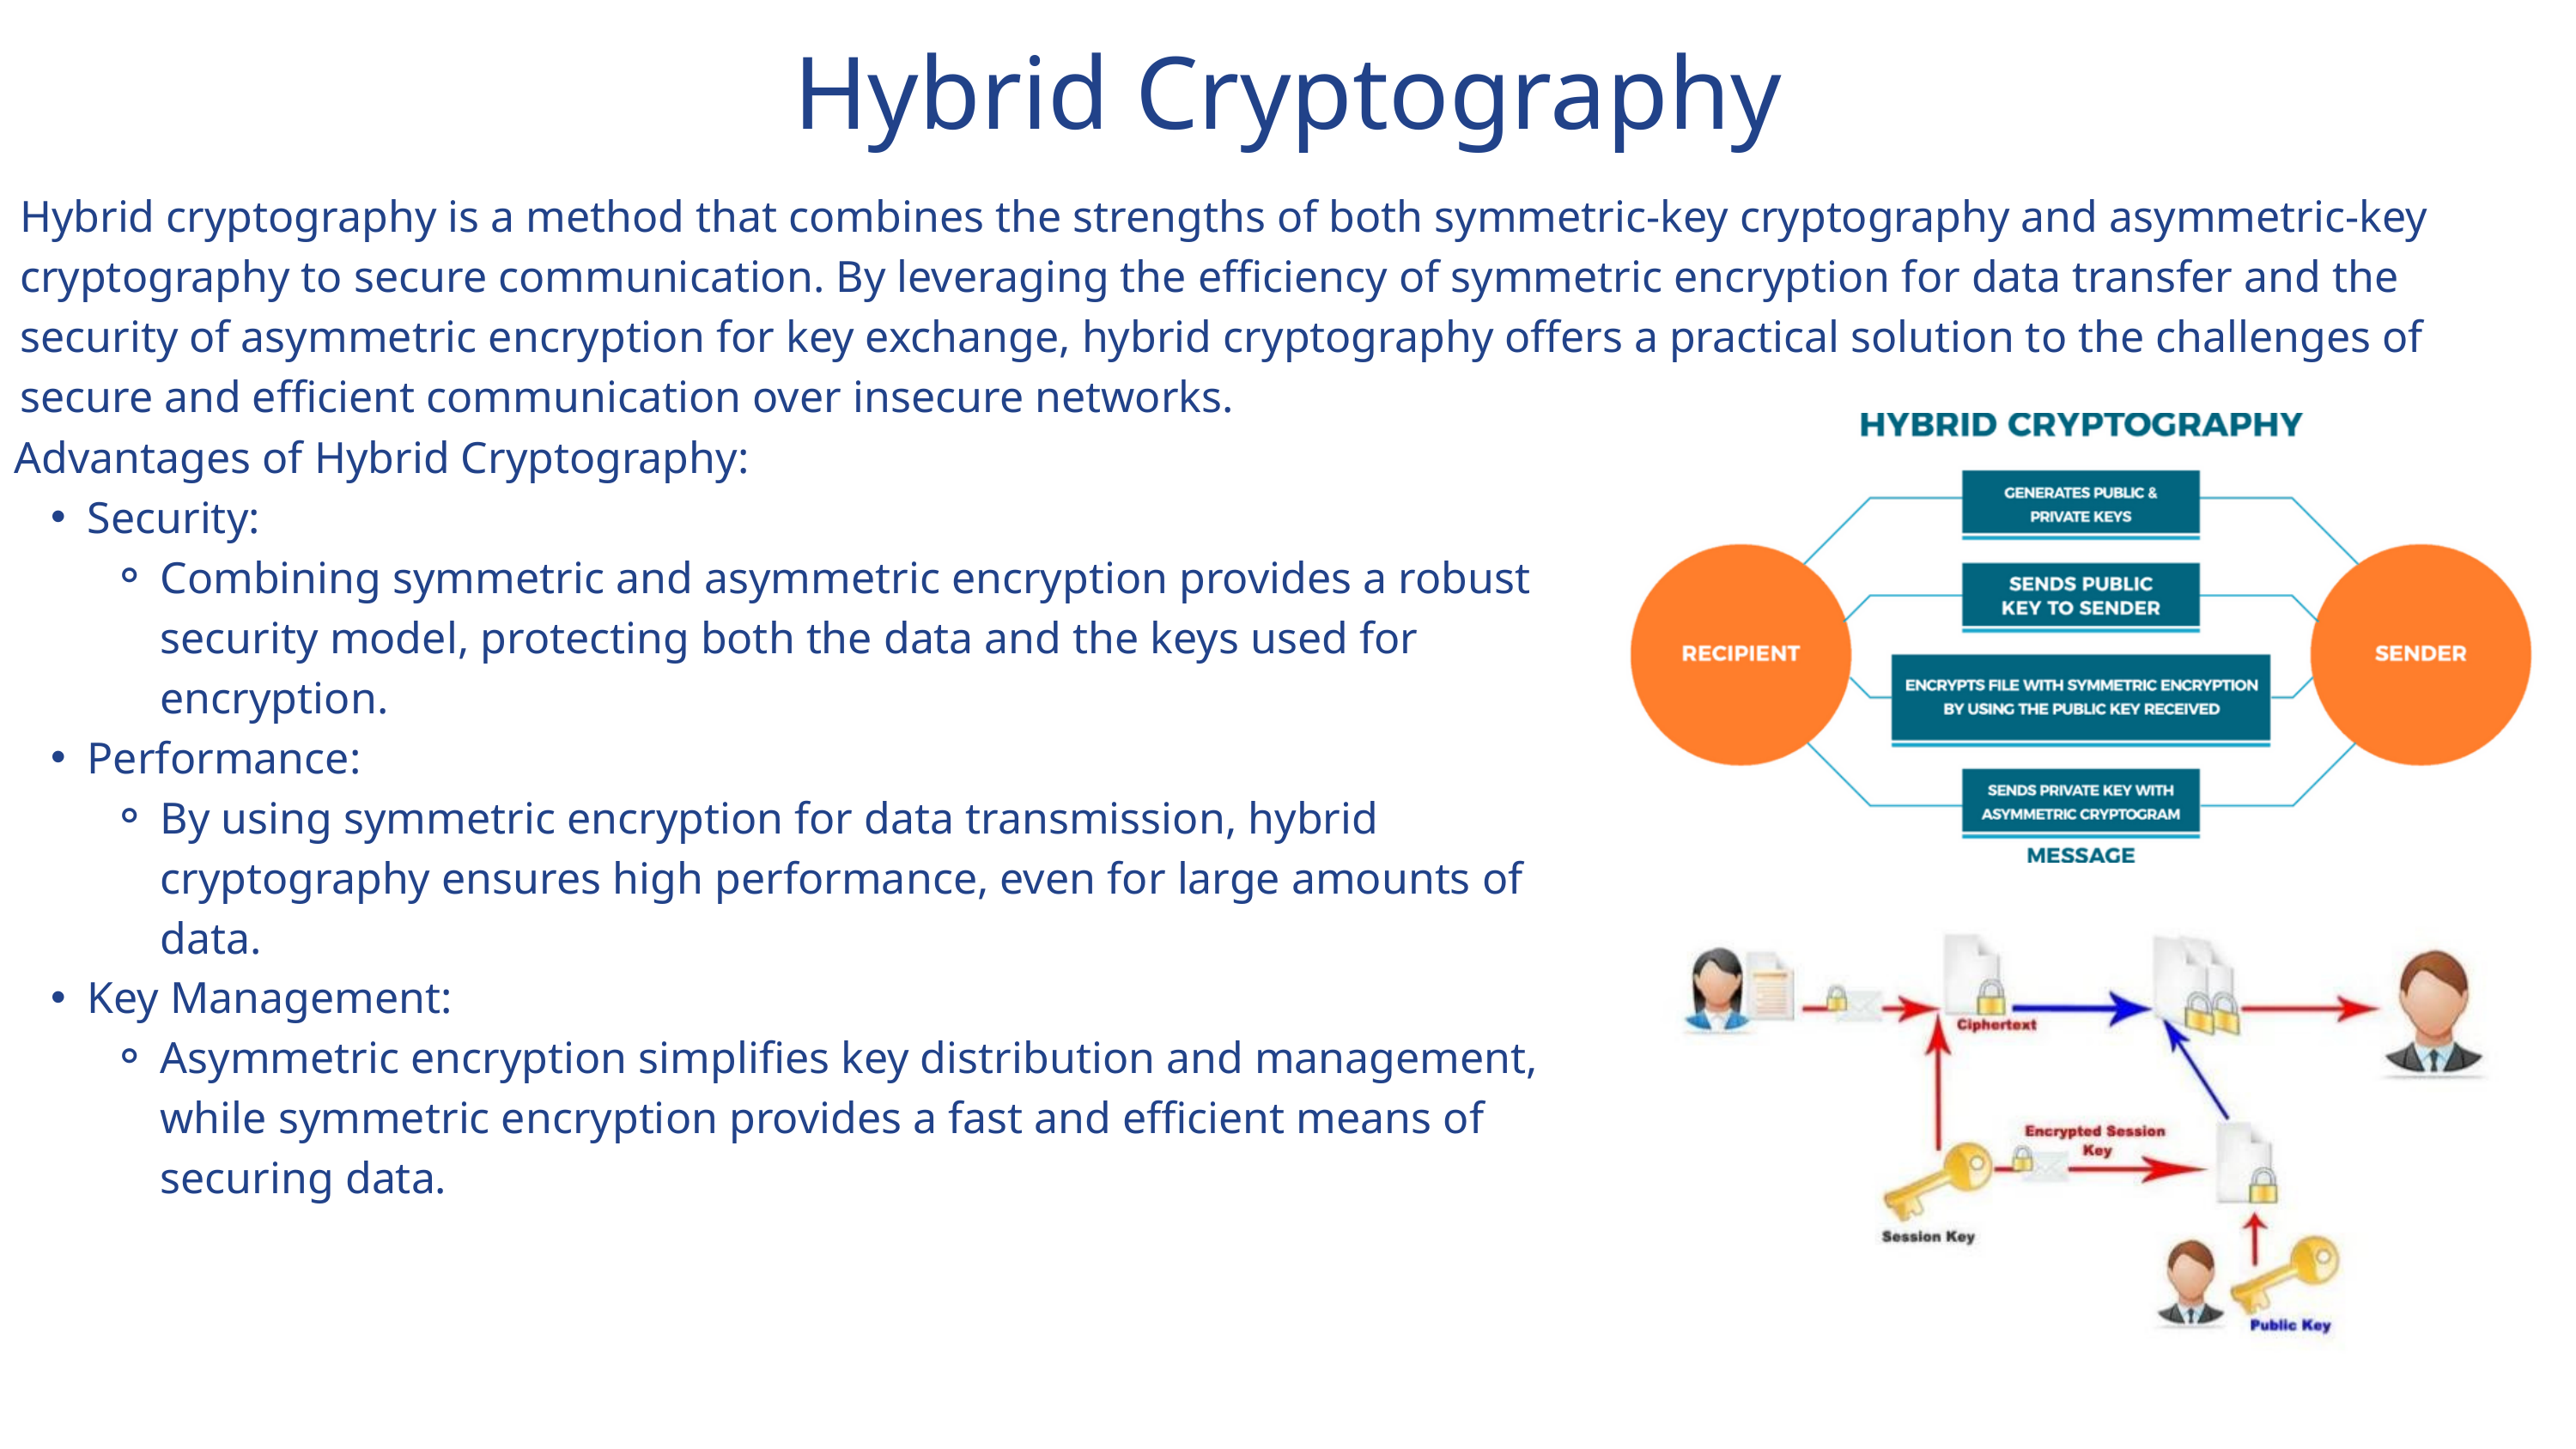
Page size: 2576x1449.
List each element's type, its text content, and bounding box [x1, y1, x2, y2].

text_box Advantages of Hybrid Cryptography: Security: Combining symmetric and asymmetric encryption provides a robust security model, protecting both the data and the keys used for encryption. Performance: By using symmetric encryption for data transmission, hybrid cryptography ensures high performance, even for large amounts of data. Key Management: Asymmetric encryption simplifies key distribution and management, while symmetric encryption provides a fast and efficient means of securing data. [14, 421, 1612, 1263]
text_box [1617, 876, 2554, 1422]
text_box [1617, 421, 2554, 863]
text_box Hybrid Cryptography [767, 9, 1809, 150]
text_box Hybrid cryptography is a method that combines the strengths of both symmetric-key cryptography and asymmetric-key cryptography to secure communication. By leveraging the efficiency of symmetric encryption for data transfer and the security of asymmetric encryption for key exchange, hybrid cryptography offers a practical solution to the challenges of secure and efficient communication over insecure networks. [20, 180, 2554, 421]
